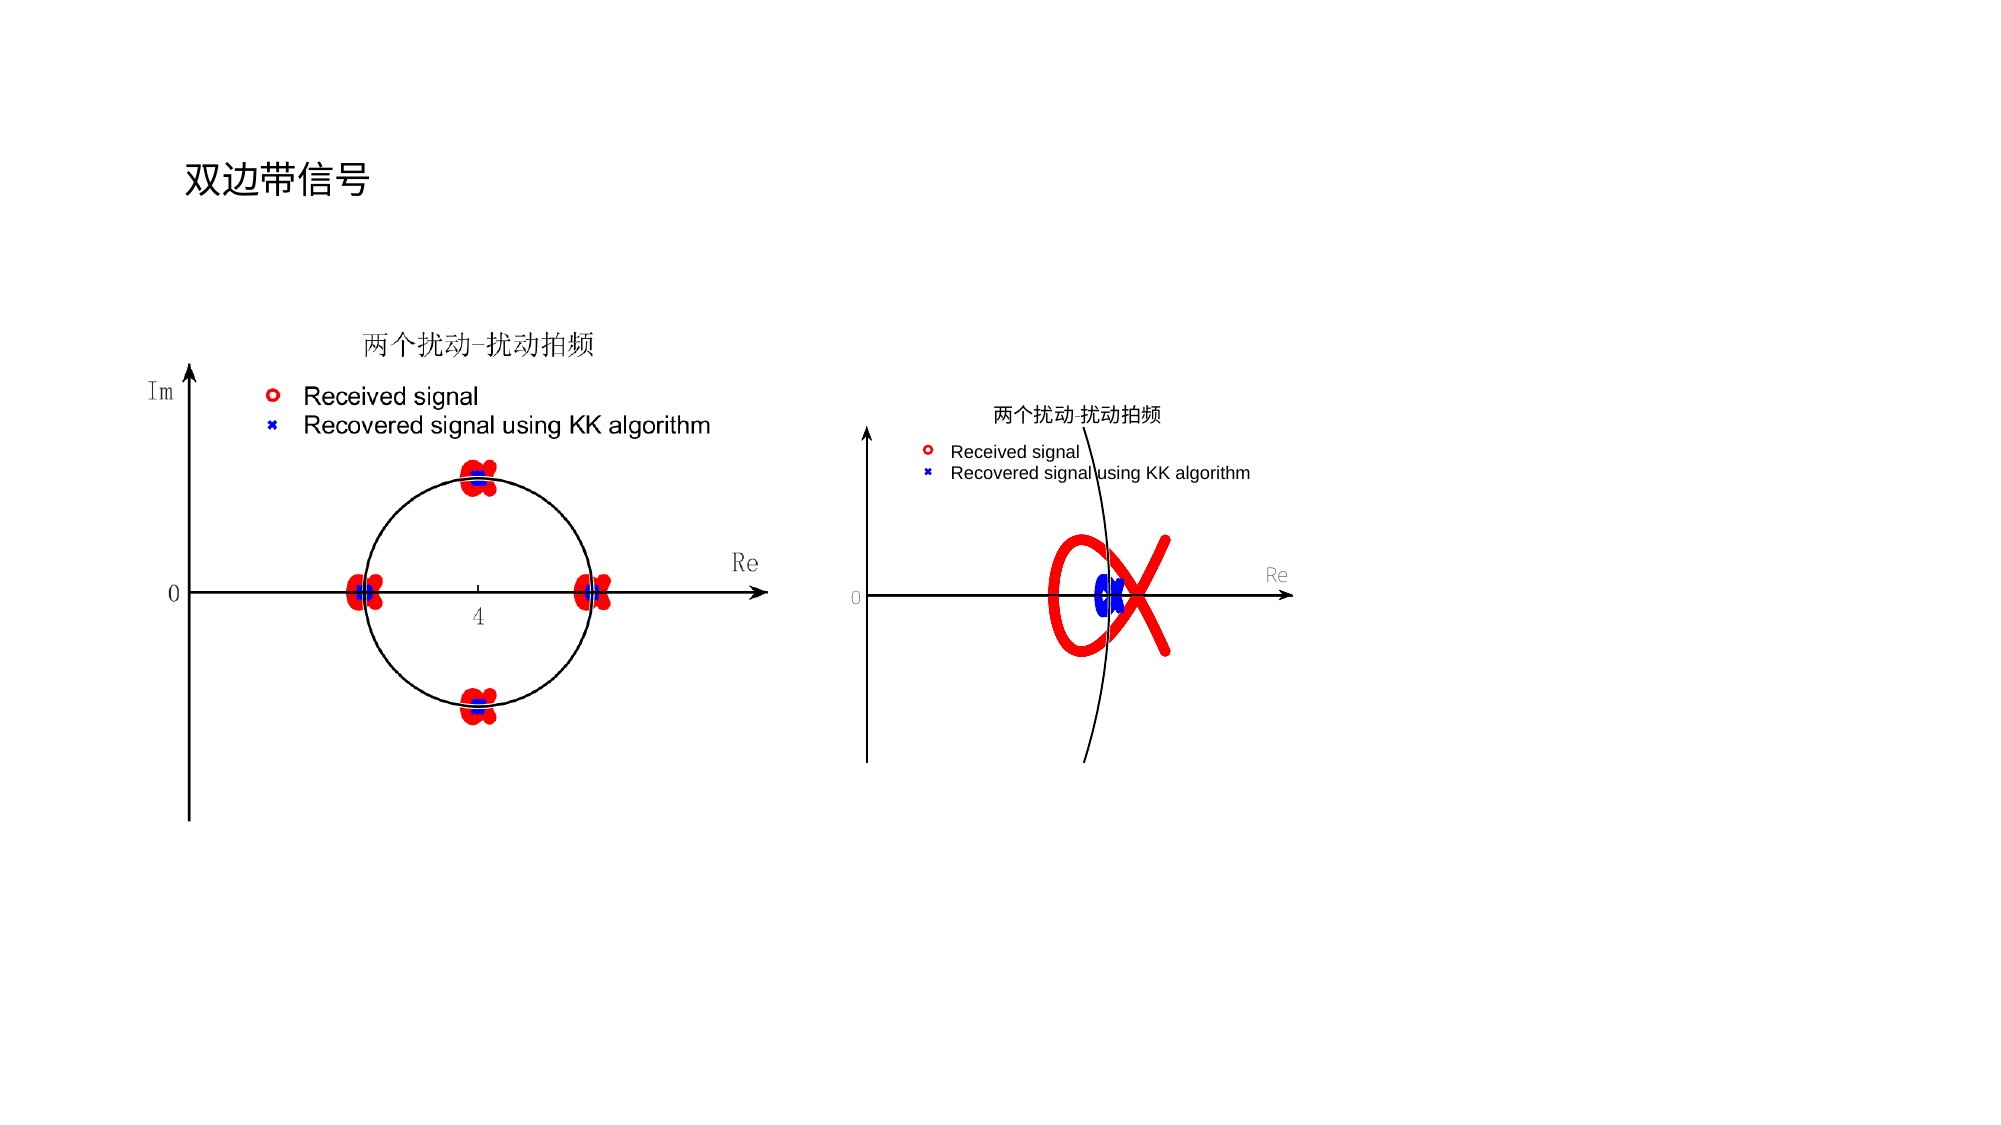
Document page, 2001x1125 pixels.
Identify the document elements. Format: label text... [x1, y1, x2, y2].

text_box 双边带信号 [169, 148, 388, 209]
picture [92, 322, 1344, 882]
